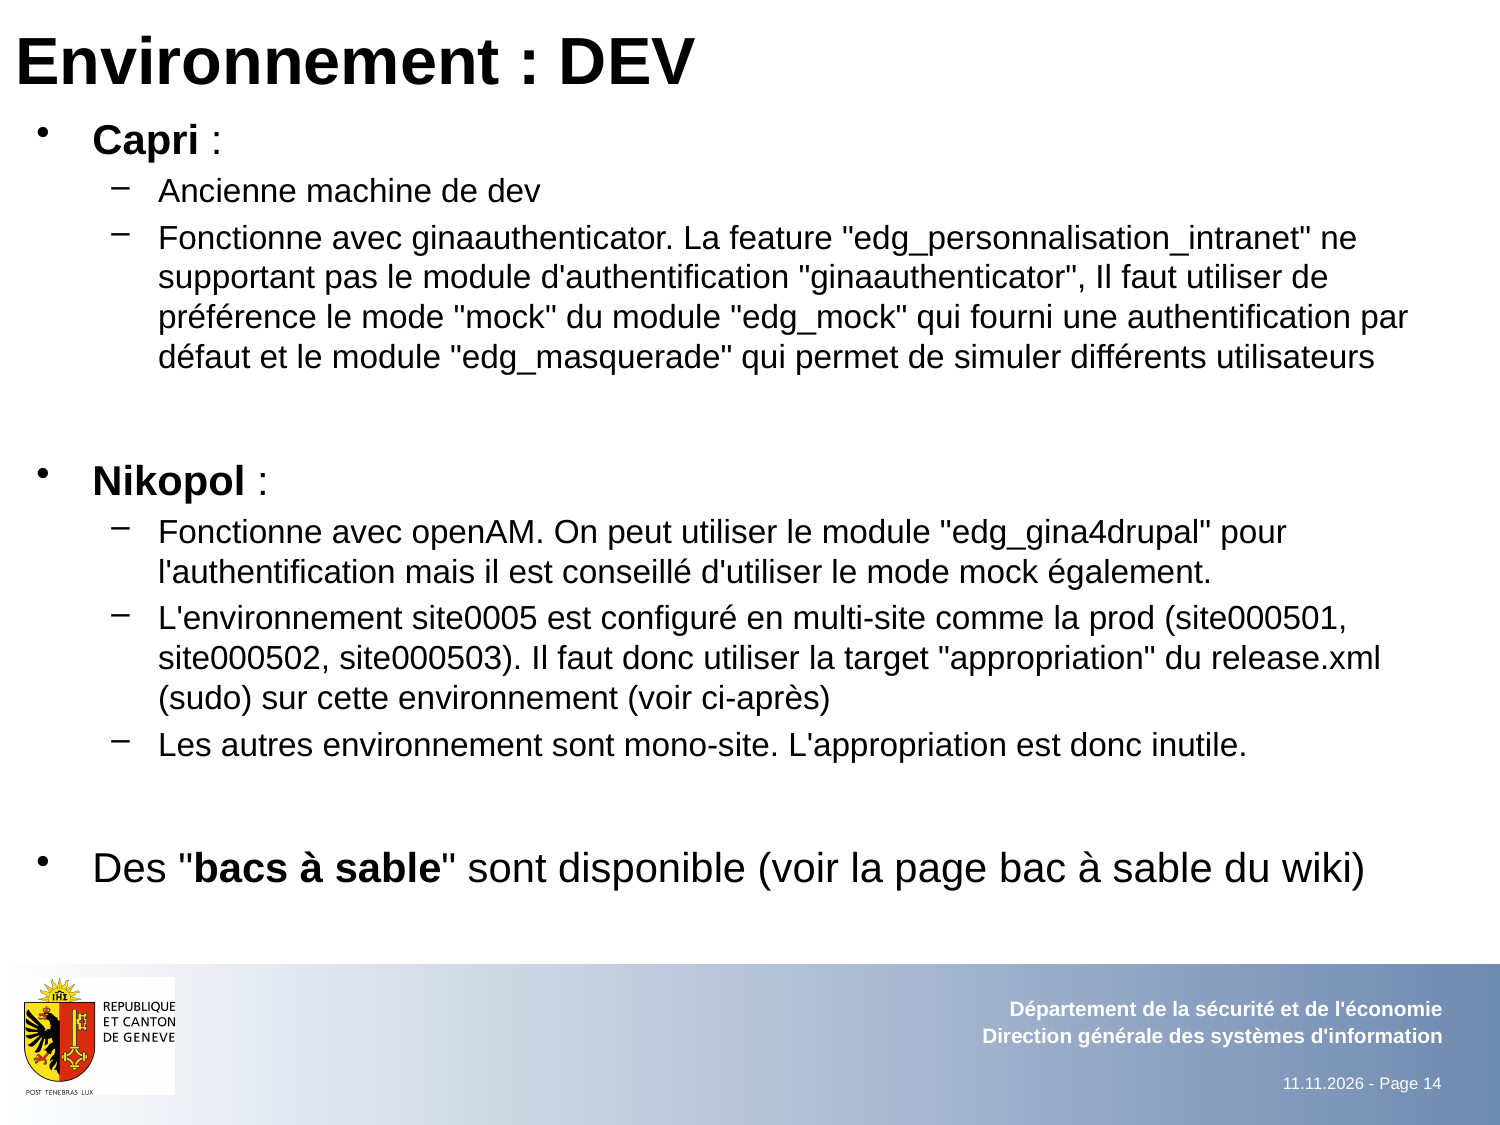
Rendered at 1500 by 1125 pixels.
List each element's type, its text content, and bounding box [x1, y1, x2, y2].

title Environnement : DEV [0, 0, 1350, 117]
picture [24, 977, 175, 1095]
list Capri : Ancienne machine de dev Fonctionne avec ginaauthenticator. La feature "edg_personnalisation_intranet" ne supportant pas le module d'authentification "ginaauthenticator", Il faut utiliser de préférence le mode "mock" du module "edg_mock" qui fourni une authentification par défaut et le module "edg_masquerade" qui permet de simuler différents utilisateurs Nikopol : Fonctionne avec openAM. On peut utiliser le module "edg_gina4drupal" pour l'authentification mais il est conseillé d'utiliser le mode mock également. L'environnement site0005 est configuré en multi-site comme la prod (site000501, site000502, site000503). Il faut donc utiliser la target "appropriation" du release.xml (sudo) sur cette environnement (voir ci-après) Les autres environnement sont mono-site. L'appropriation est donc inutile. Des "bacs à sable" sont disponible (voir la page bac à sable du wiki) [21, 104, 1500, 942]
